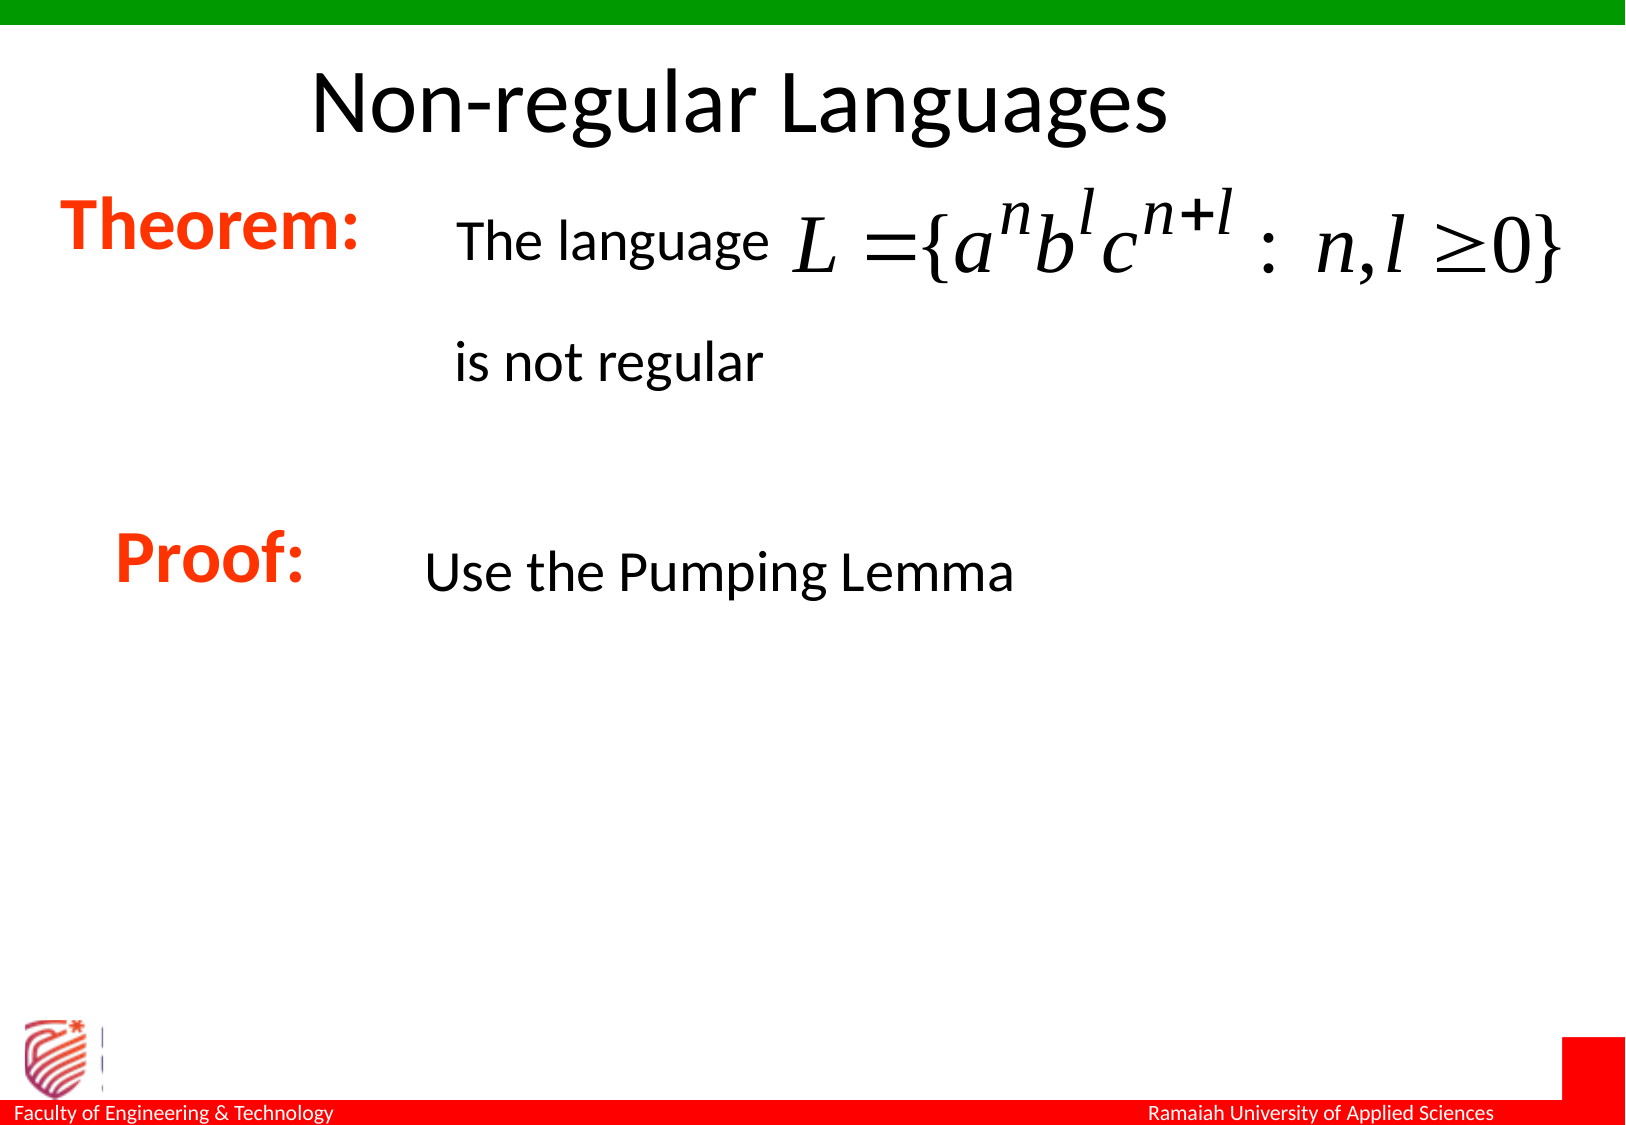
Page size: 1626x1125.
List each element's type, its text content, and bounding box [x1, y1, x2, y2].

text_box Proof: [100, 499, 322, 605]
text_box is not regular [439, 315, 781, 400]
text_box Theorem: [46, 167, 377, 273]
picture [24, 1020, 104, 1100]
text_box Use the Pumping Lemma [409, 526, 1031, 611]
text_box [787, 177, 1566, 298]
text_box The language [441, 194, 782, 280]
text_box Non-regular Languages [295, 33, 1186, 159]
